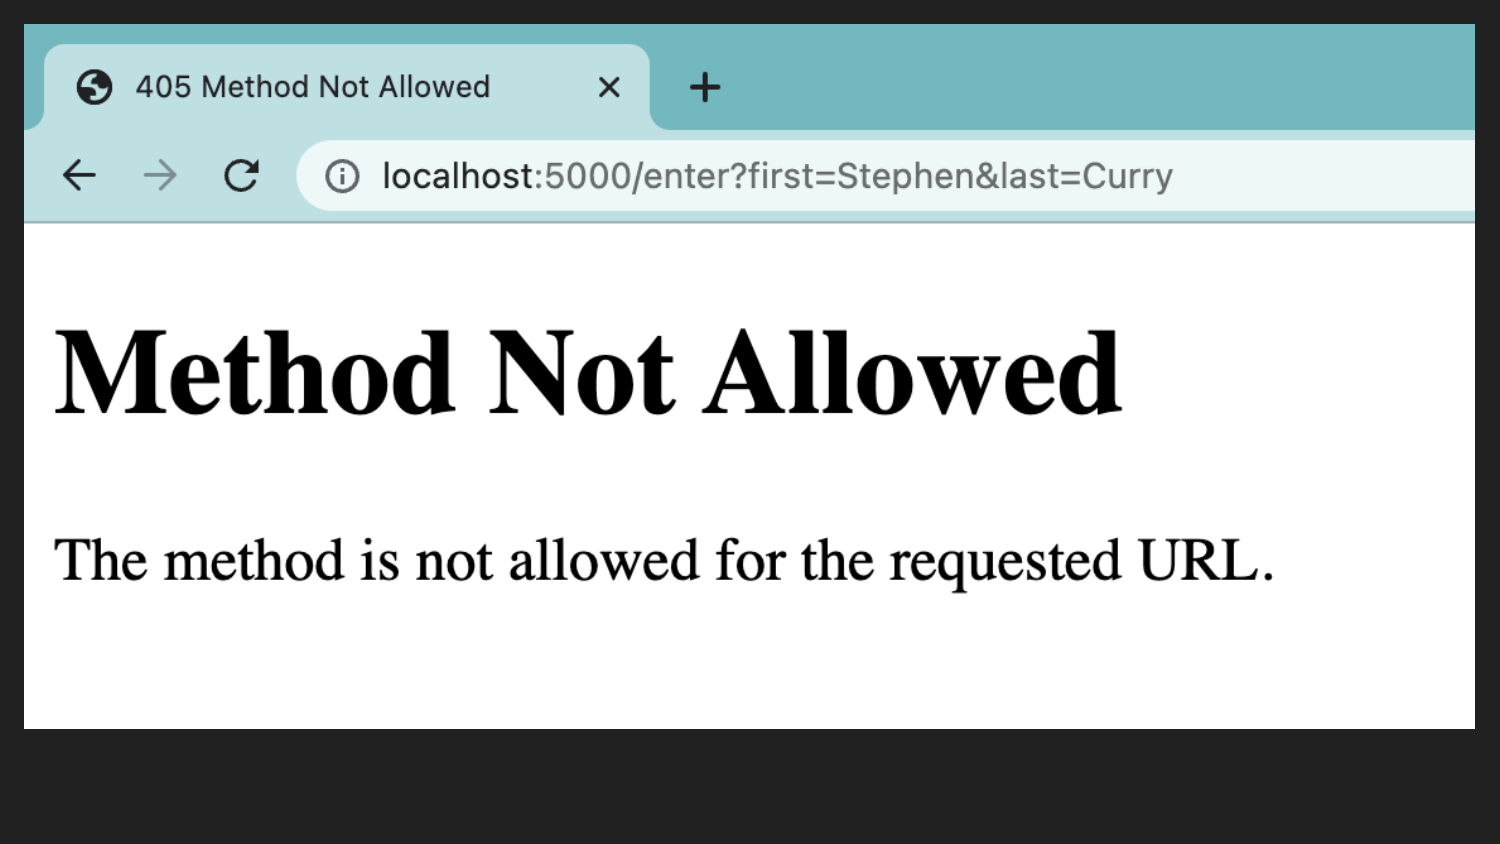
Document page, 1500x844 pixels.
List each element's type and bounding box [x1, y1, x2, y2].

picture [24, 24, 1476, 729]
